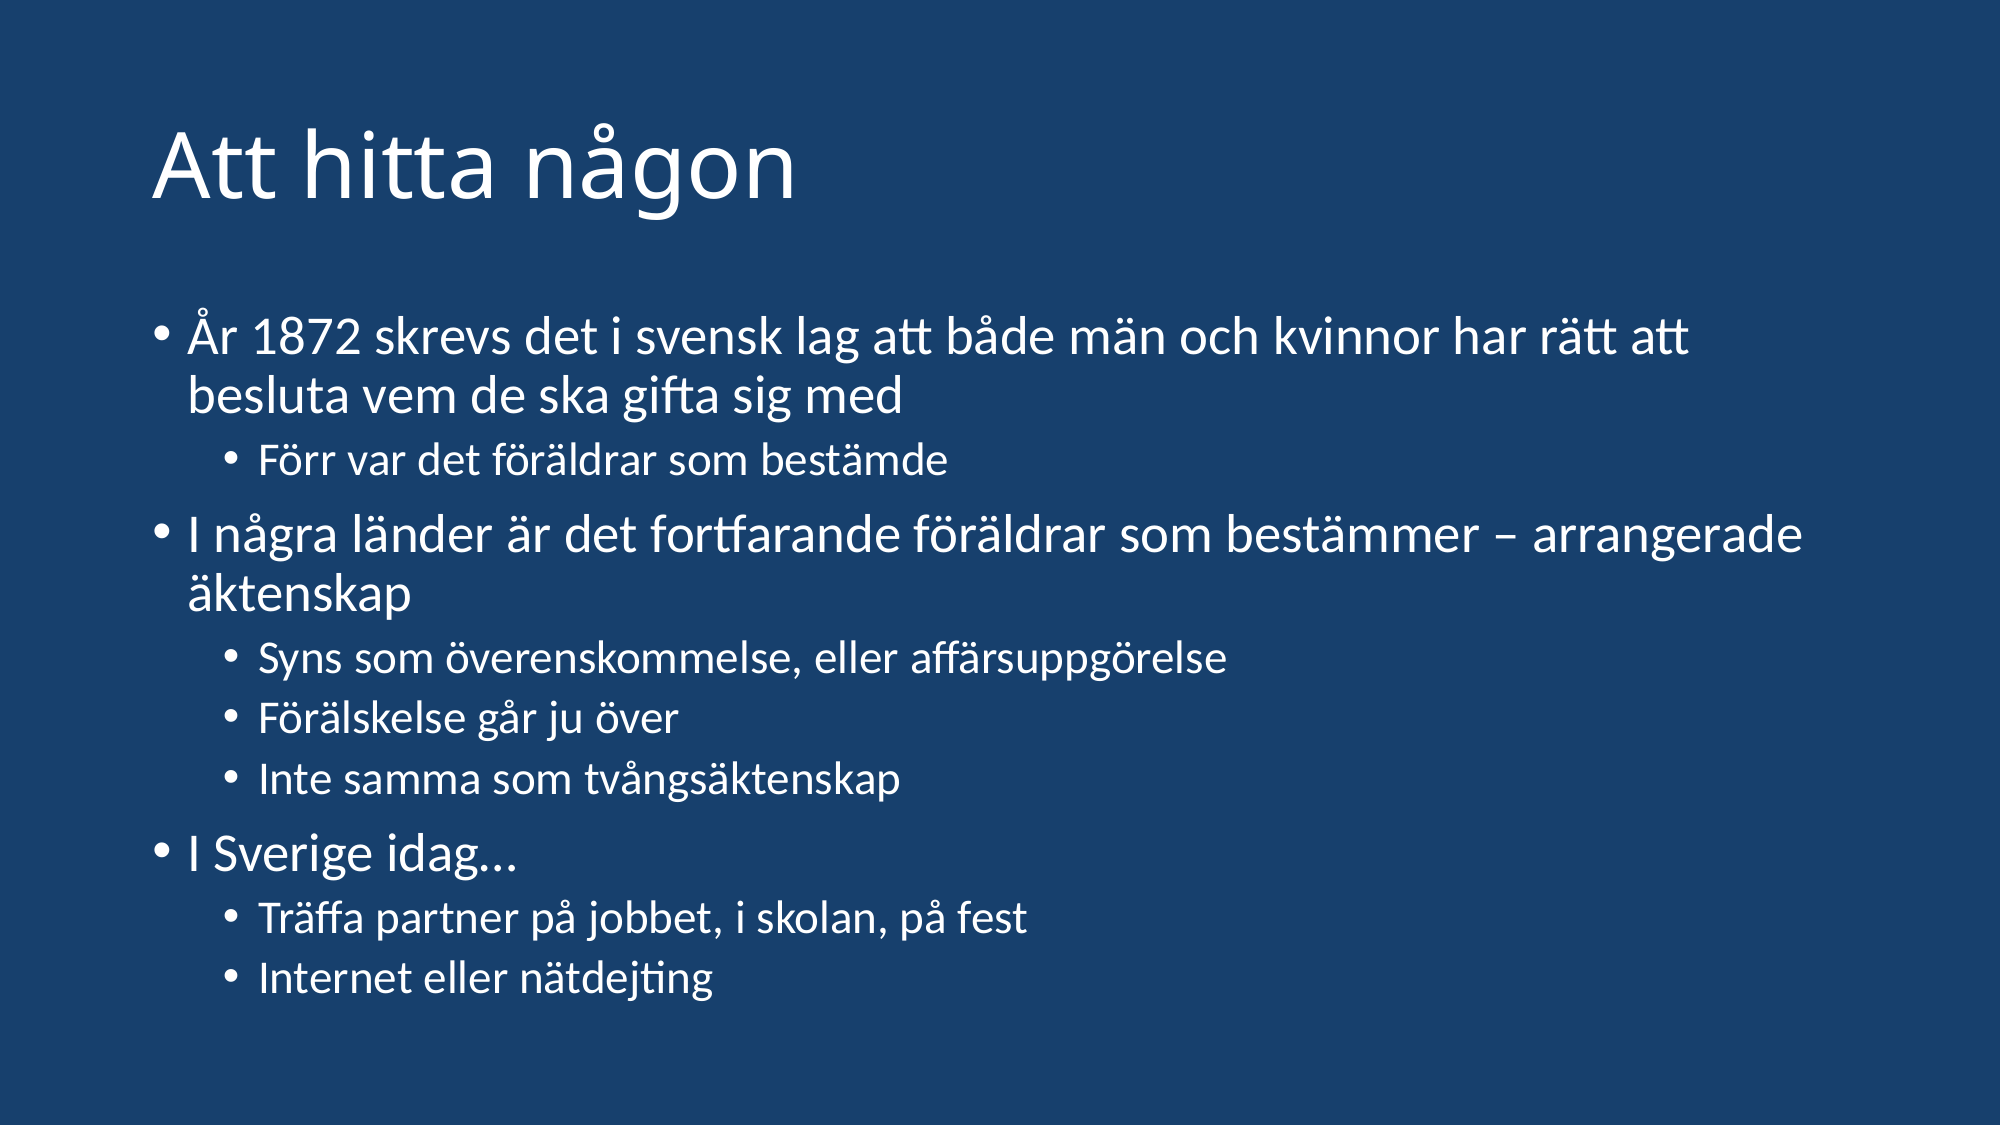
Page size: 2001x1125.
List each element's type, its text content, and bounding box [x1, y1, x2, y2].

list År 1872 skrevs det i svensk lag att både män och kvinnor har rätt att besluta vem de ska gifta sig med Förr var det föräldrar som bestämde I några länder är det fortfarande föräldrar som bestämmer – arrangerade äktenskap Syns som överenskommelse, eller affärsuppgörelse Förälskelse går ju över Inte samma som tvångsäktenskap I Sverige idag… Träffa partner på jobbet, i skolan, på fest Internet eller nätdejting [137, 299, 1863, 1014]
title Att hitta någon [137, 59, 1863, 278]
